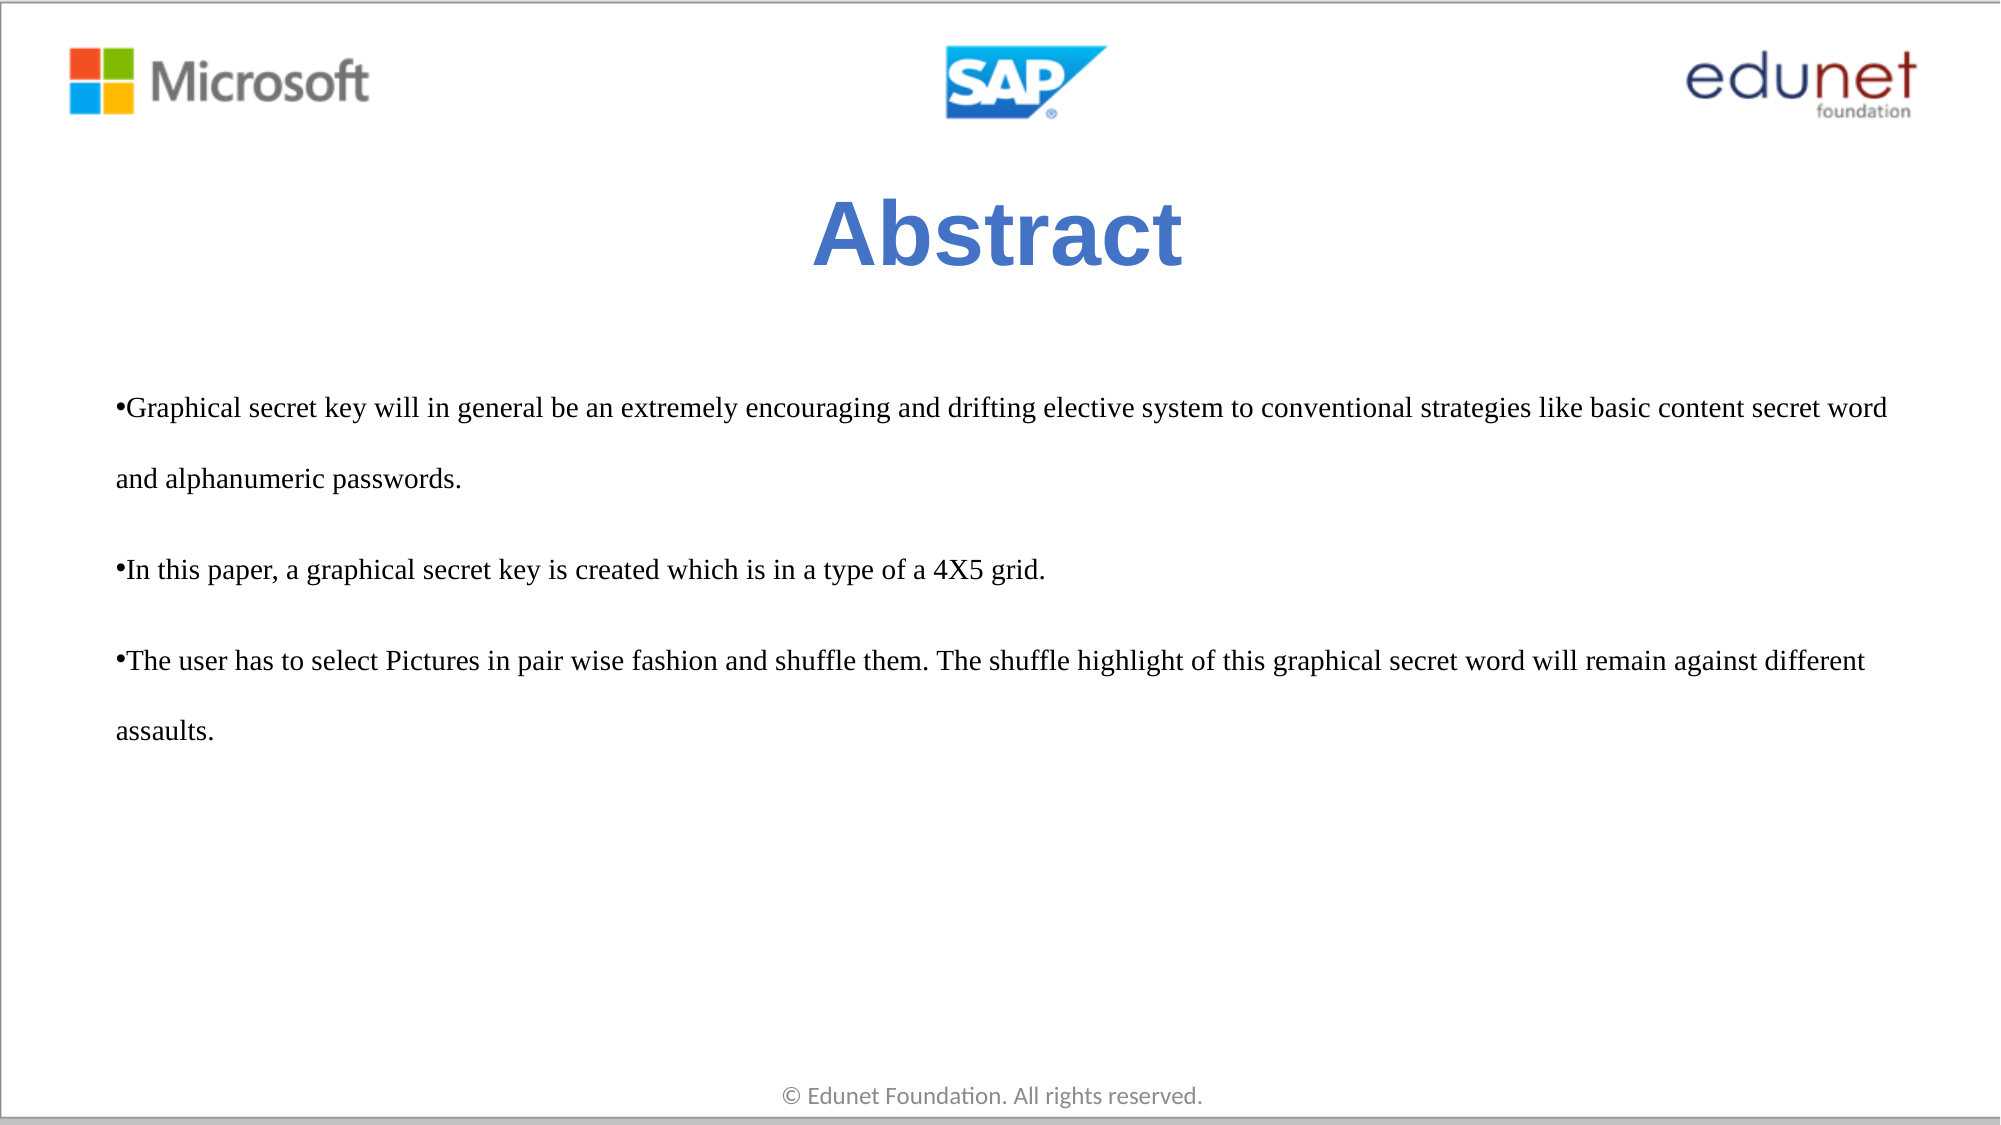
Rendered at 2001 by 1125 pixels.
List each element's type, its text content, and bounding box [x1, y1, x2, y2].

footer © Edunet Foundation. All rights reserved. [655, 1065, 1331, 1125]
subtitle Graphical secret key will in general be an extremely encouraging and drifting elective system to conventional strategies like basic content secret word and alphanumeric passwords. In this paper, a graphical secret key is created which is in a type of a 4X5 grid. The user has to select Pictures in pair wise fashion and shuffle them. The shuffle highlight of this graphical secret word will remain against different assaults. [100, 346, 1931, 1063]
picture [0, 0, 2001, 1125]
title Abstract [247, 158, 1748, 293]
